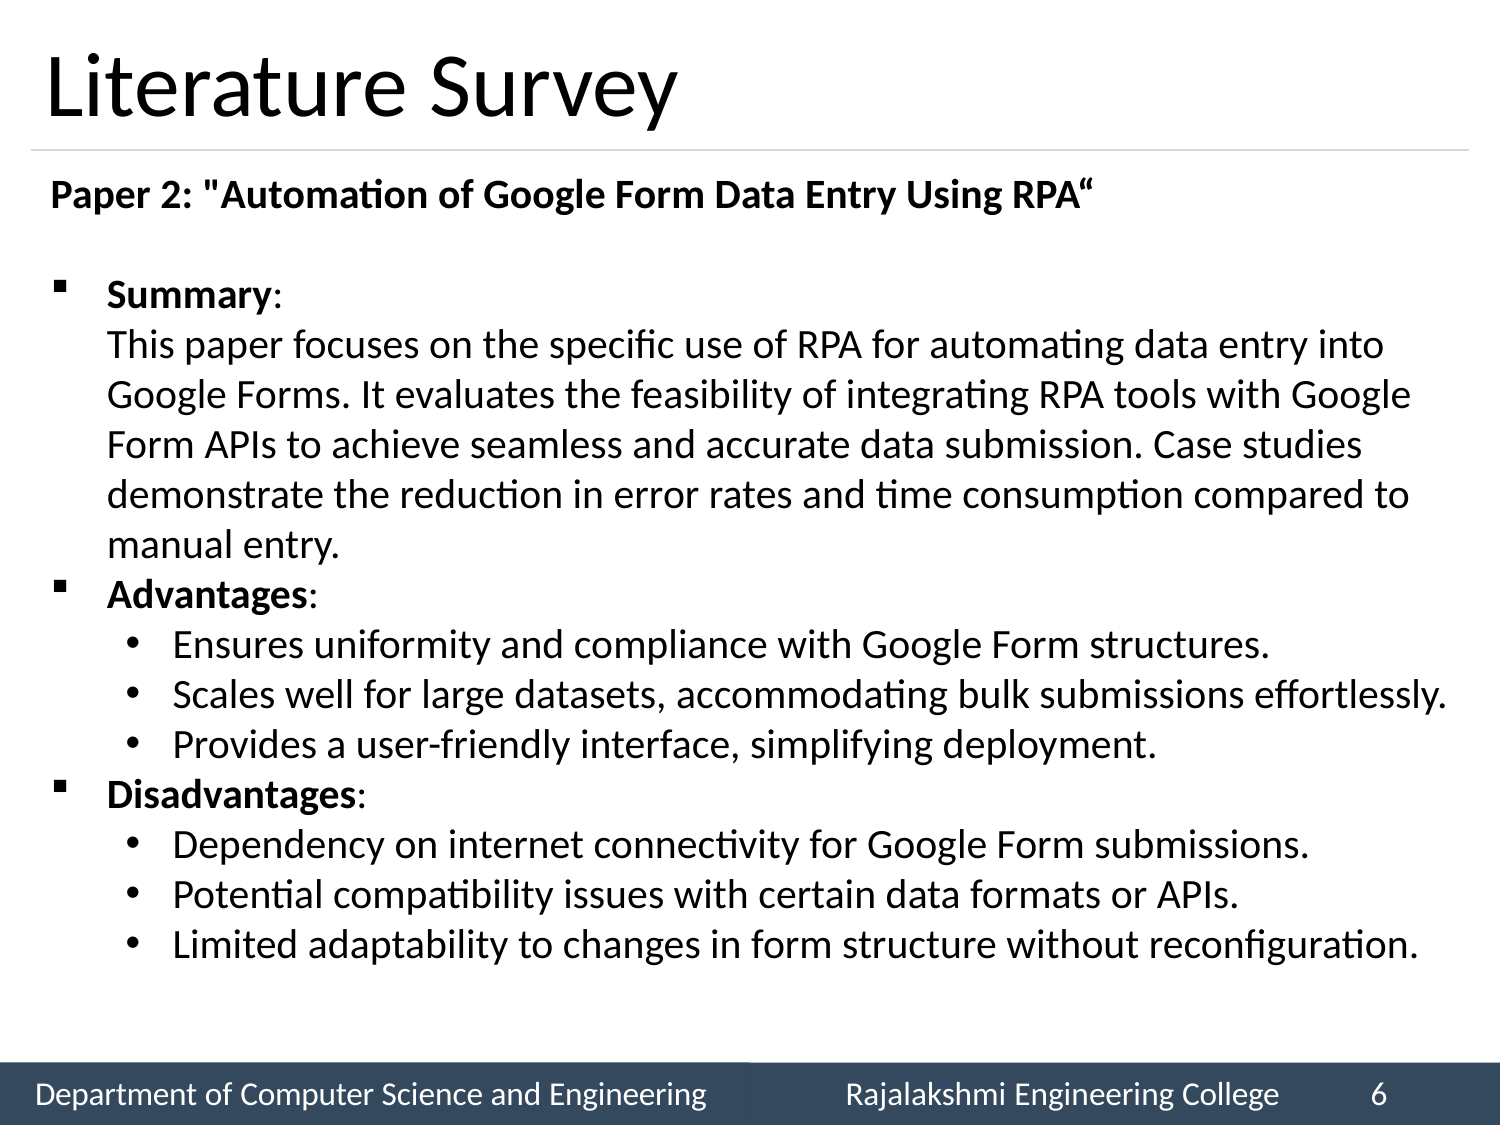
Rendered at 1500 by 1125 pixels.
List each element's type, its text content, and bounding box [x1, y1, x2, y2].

slide_number 6 [1368, 1078, 1407, 1125]
title Literature Survey [43, 22, 1387, 213]
text_box Paper 2: "Automation of Google Form Data Entry Using RPA“ Summary: This paper focuses on the specific use of RPA for automating data entry into Google Forms. It evaluates the feasibility of integrating RPA tools with Google Form APIs to achieve seamless and accurate data submission. Case studies demonstrate the reduction in error rates and time consumption compared to manual entry. Advantages: Ensures uniformity and compliance with Google Form structures. Scales well for large datasets, accommodating bulk submissions effortlessly. Provides a user-friendly interface, simplifying deployment. Disadvantages: Dependency on internet connectivity for Google Form submissions. Potential compatibility issues with certain data formats or APIs. Limited adaptability to changes in form structure without reconfiguration. [50, 146, 1488, 1048]
picture [0, 1058, 1500, 1125]
slide_number Rajalakshmi Engineering College [843, 1078, 1284, 1125]
footer Department of Computer Science and Engineering [32, 1078, 717, 1125]
